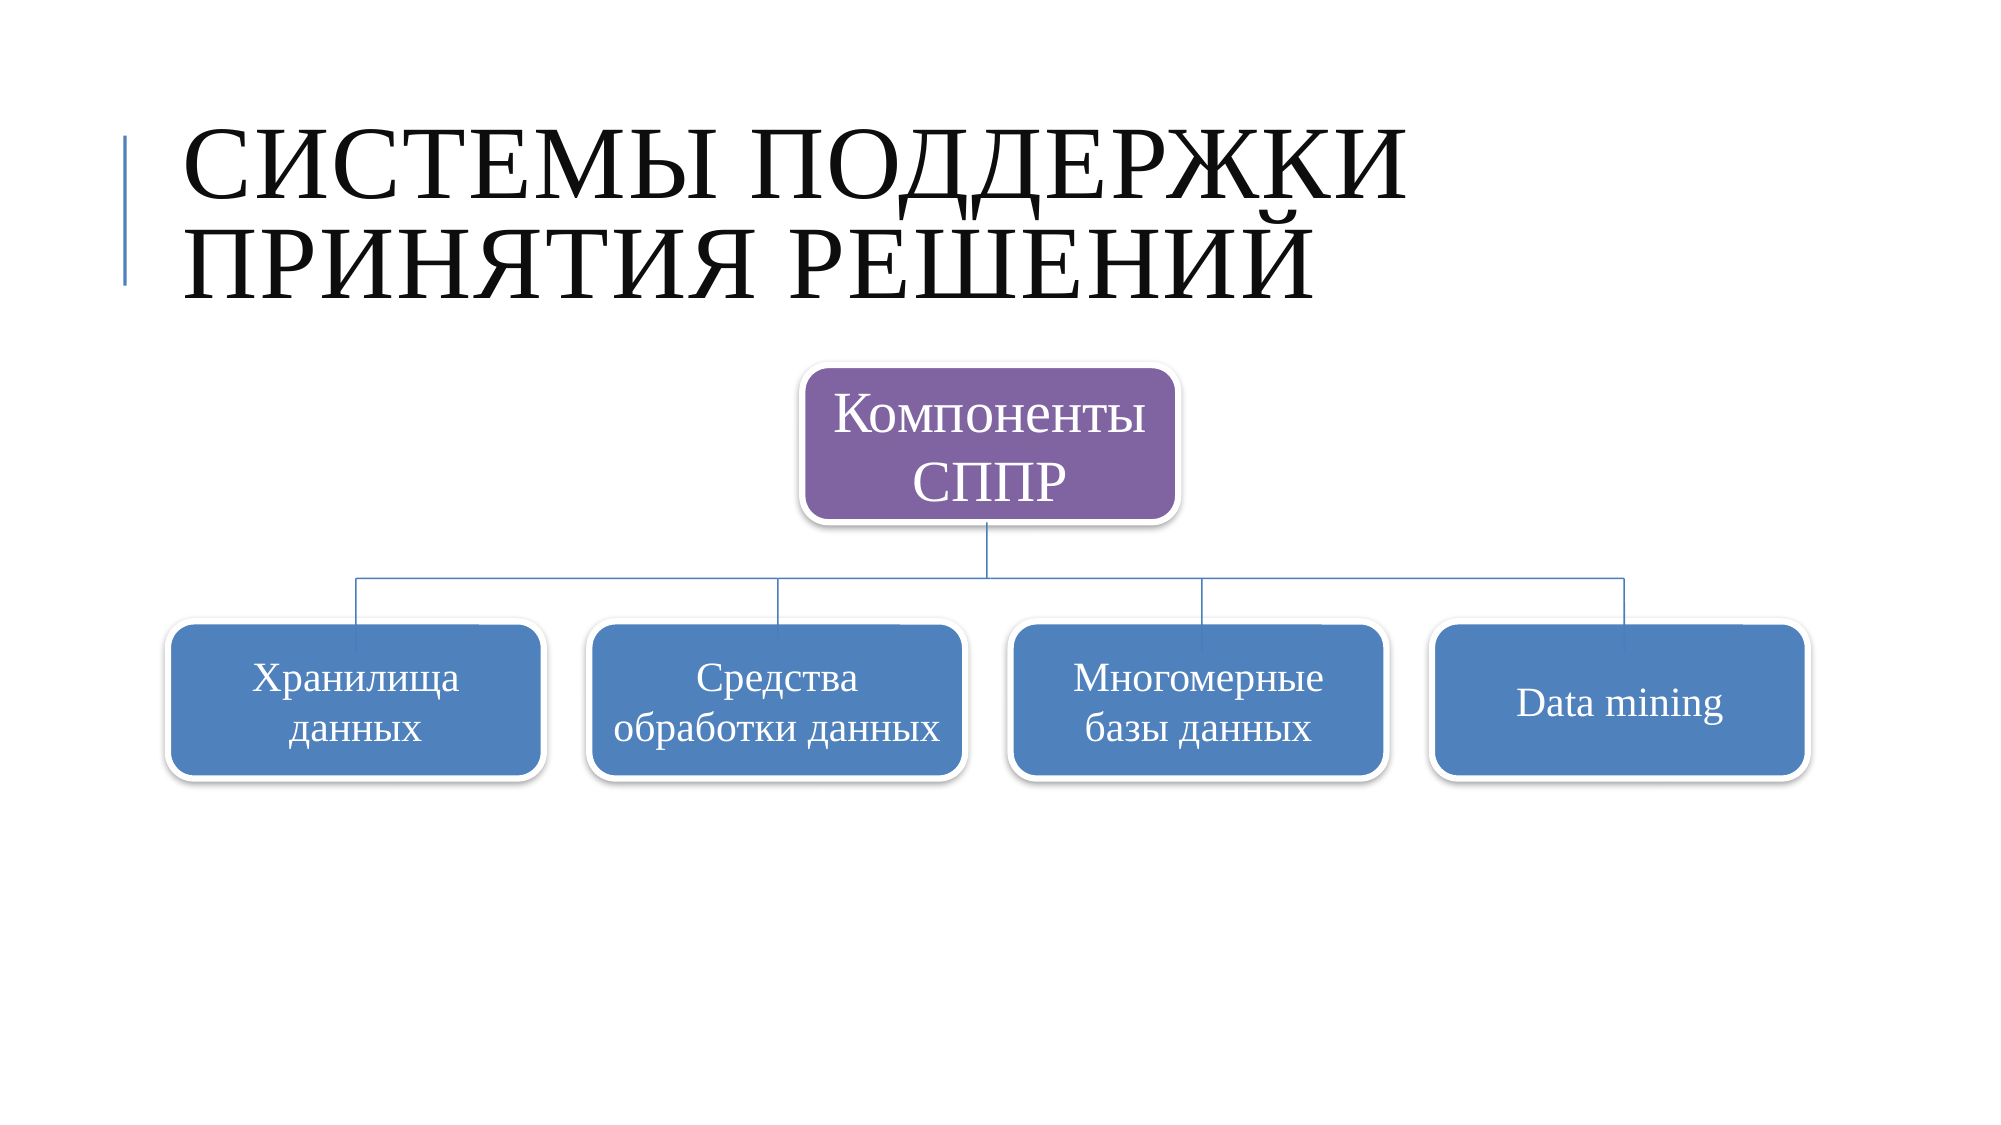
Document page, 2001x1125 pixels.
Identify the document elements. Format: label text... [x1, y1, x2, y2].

text_box Системы поддержки принятия решений [168, 96, 1763, 342]
text_box Многомерные базы данных [1007, 618, 1390, 782]
text_box Компоненты СППР [799, 361, 1182, 526]
text_box Средства обработки данных [586, 618, 969, 782]
text_box Data mining [1428, 618, 1811, 782]
text_box Хранилища данных [164, 618, 547, 782]
